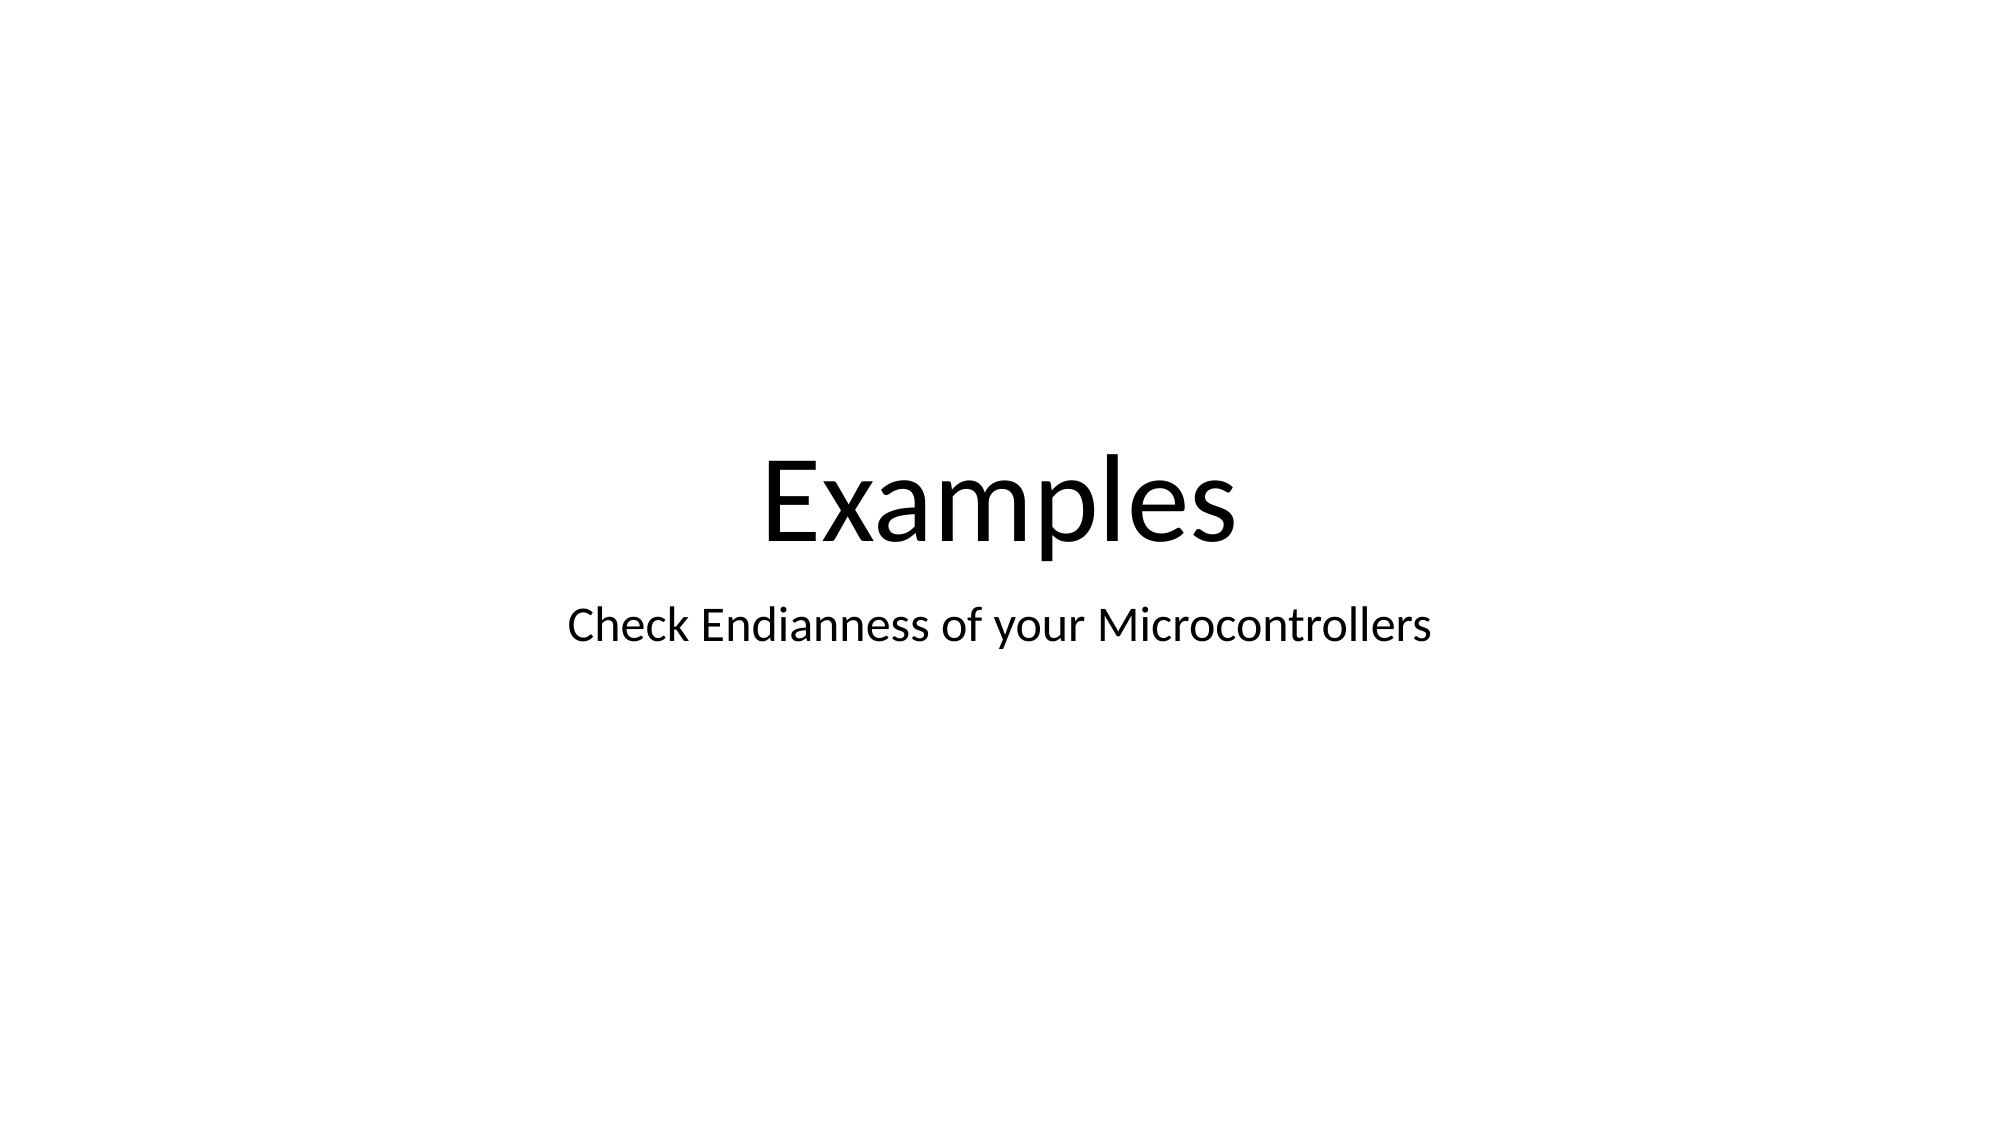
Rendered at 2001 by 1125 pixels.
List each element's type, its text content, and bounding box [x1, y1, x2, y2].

subtitle Check Endianness of your Microcontrollers [249, 590, 1750, 863]
title Examples [249, 184, 1750, 576]
